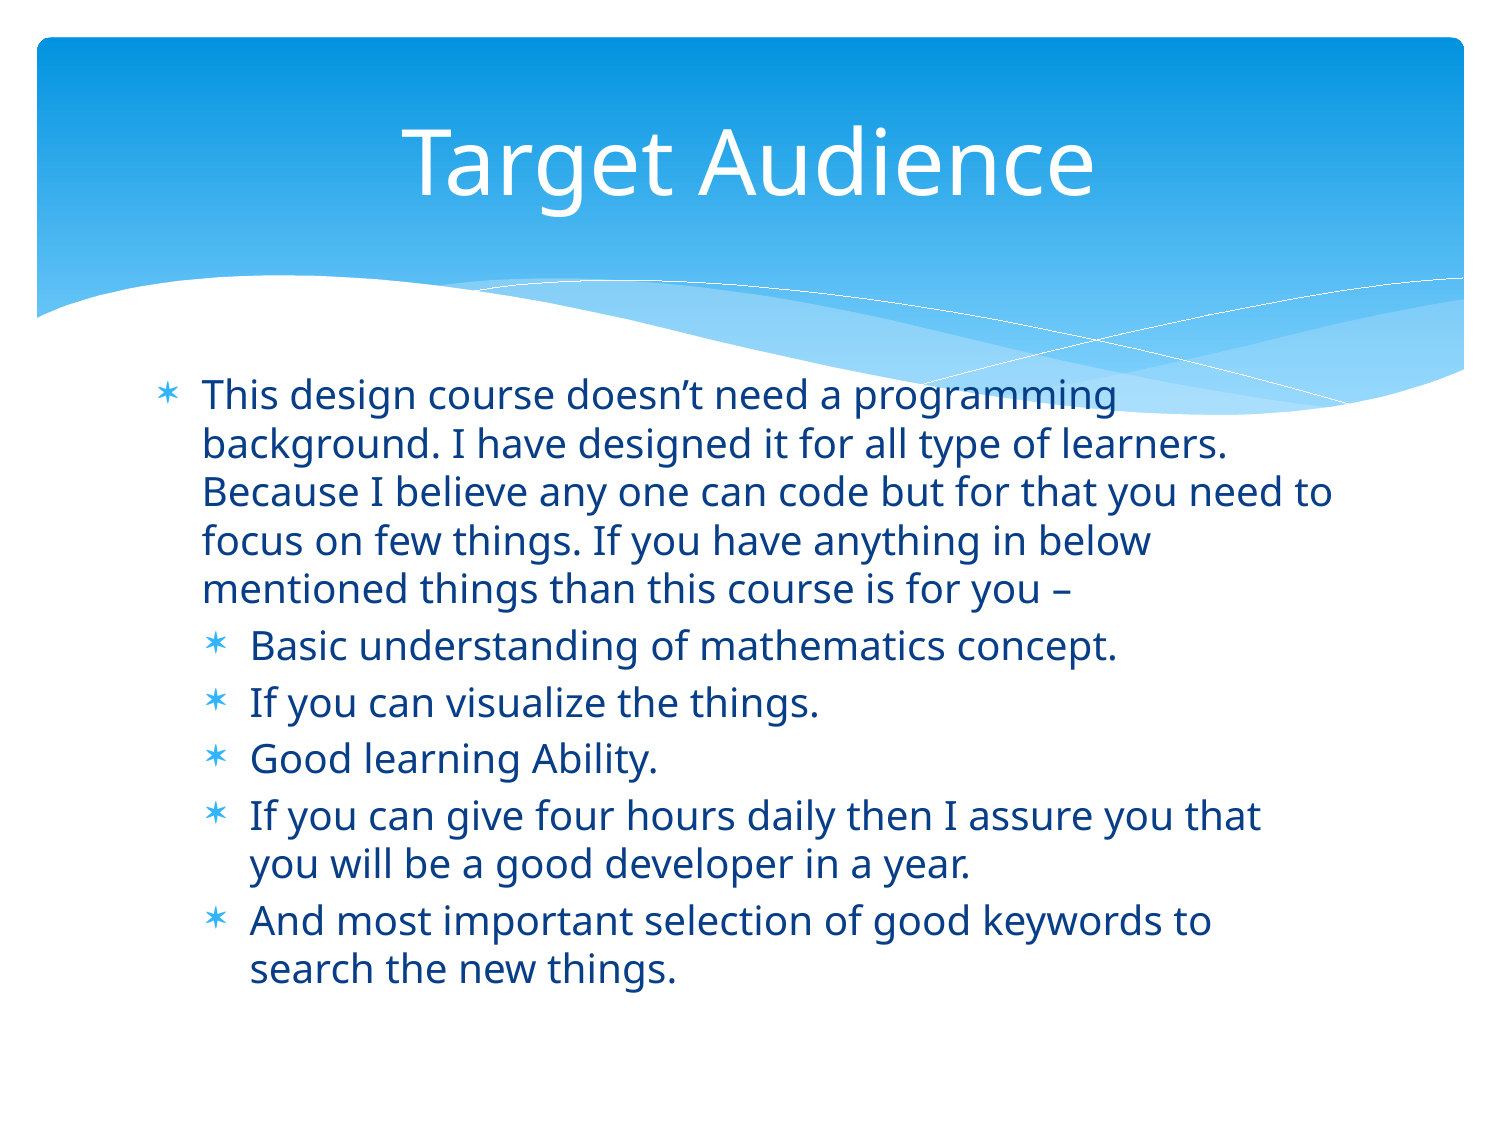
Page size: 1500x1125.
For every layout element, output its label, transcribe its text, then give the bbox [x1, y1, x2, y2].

list This design course doesn’t need a programming background. I have designed it for all type of learners. Because I believe any one can code but for that you need to focus on few things. If you have anything in below mentioned things than this course is for you – Basic understanding of mathematics concept. If you can visualize the things. Good learning Ability. If you can give four hours daily then I assure you that you will be a good developer in a year. And most important selection of good keywords to search the new things. [143, 361, 1359, 1005]
title Target Audience [75, 55, 1425, 261]
